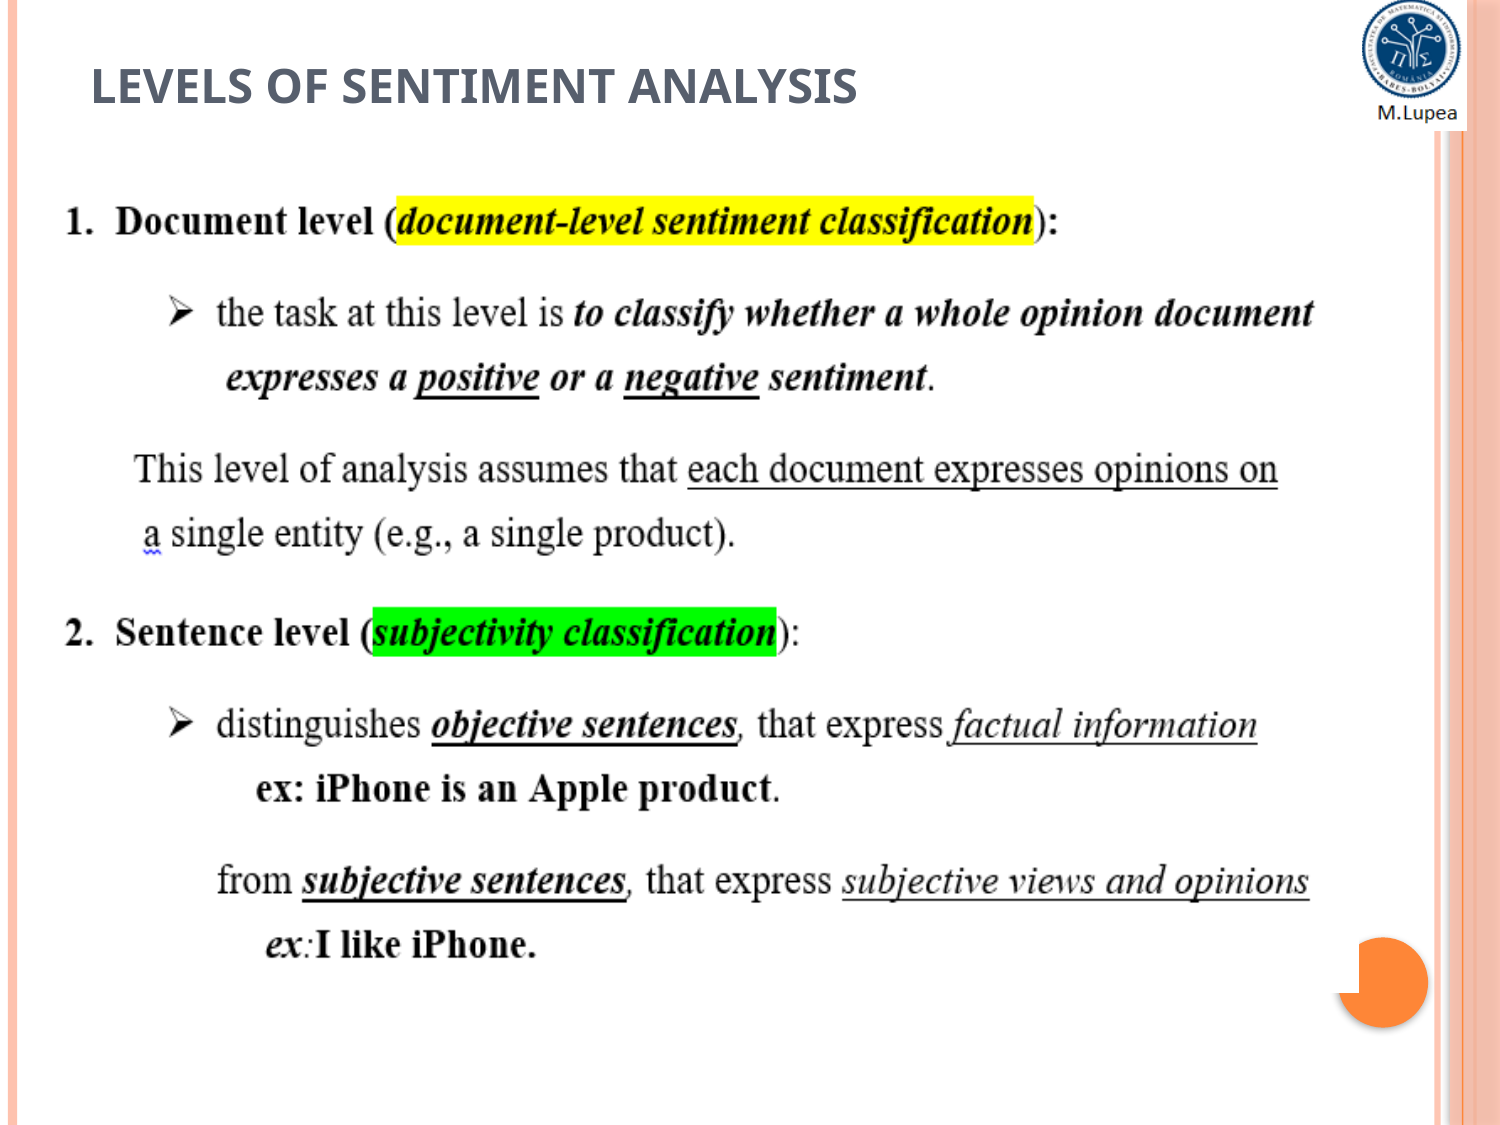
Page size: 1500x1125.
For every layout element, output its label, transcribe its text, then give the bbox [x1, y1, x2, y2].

picture [1361, 0, 1467, 131]
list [50, 186, 1360, 994]
title levels of sentiment analysis [75, 45, 1300, 125]
